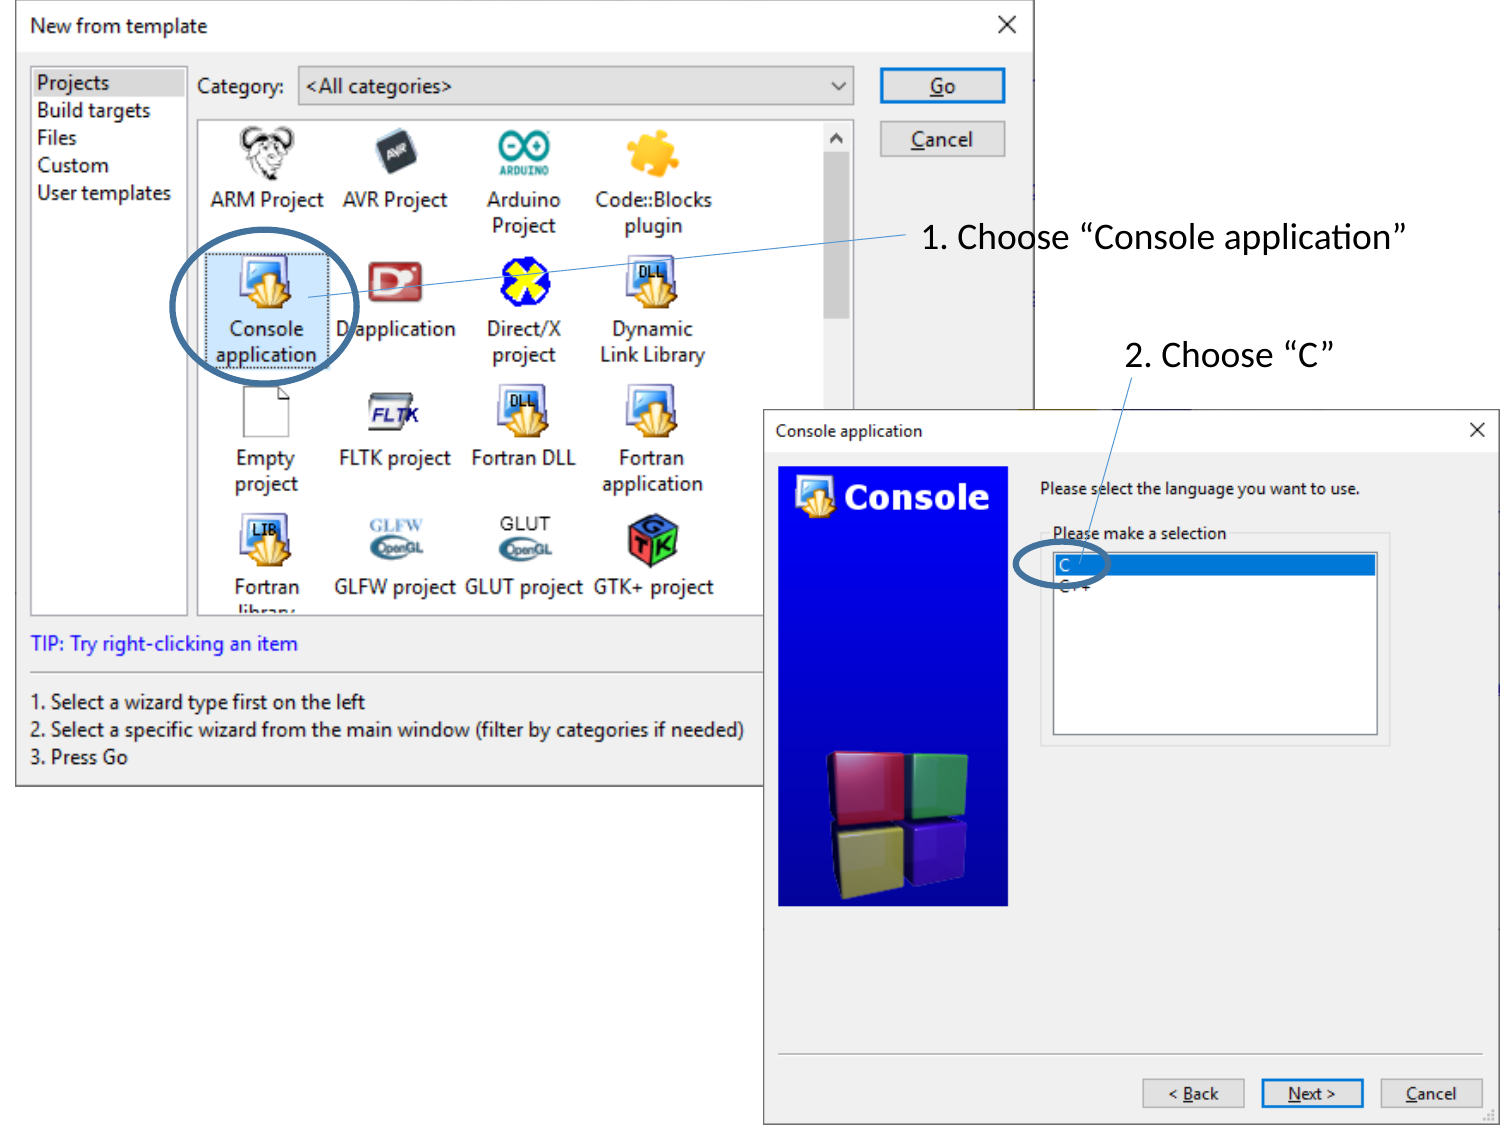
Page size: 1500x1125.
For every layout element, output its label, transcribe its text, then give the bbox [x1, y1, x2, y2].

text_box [1079, 377, 1132, 564]
text_box 2. Choose “C” [1109, 323, 1351, 383]
picture [15, 0, 1500, 1125]
text_box 1. Choose “Console application” [1035, 204, 1423, 265]
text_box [307, 235, 903, 298]
